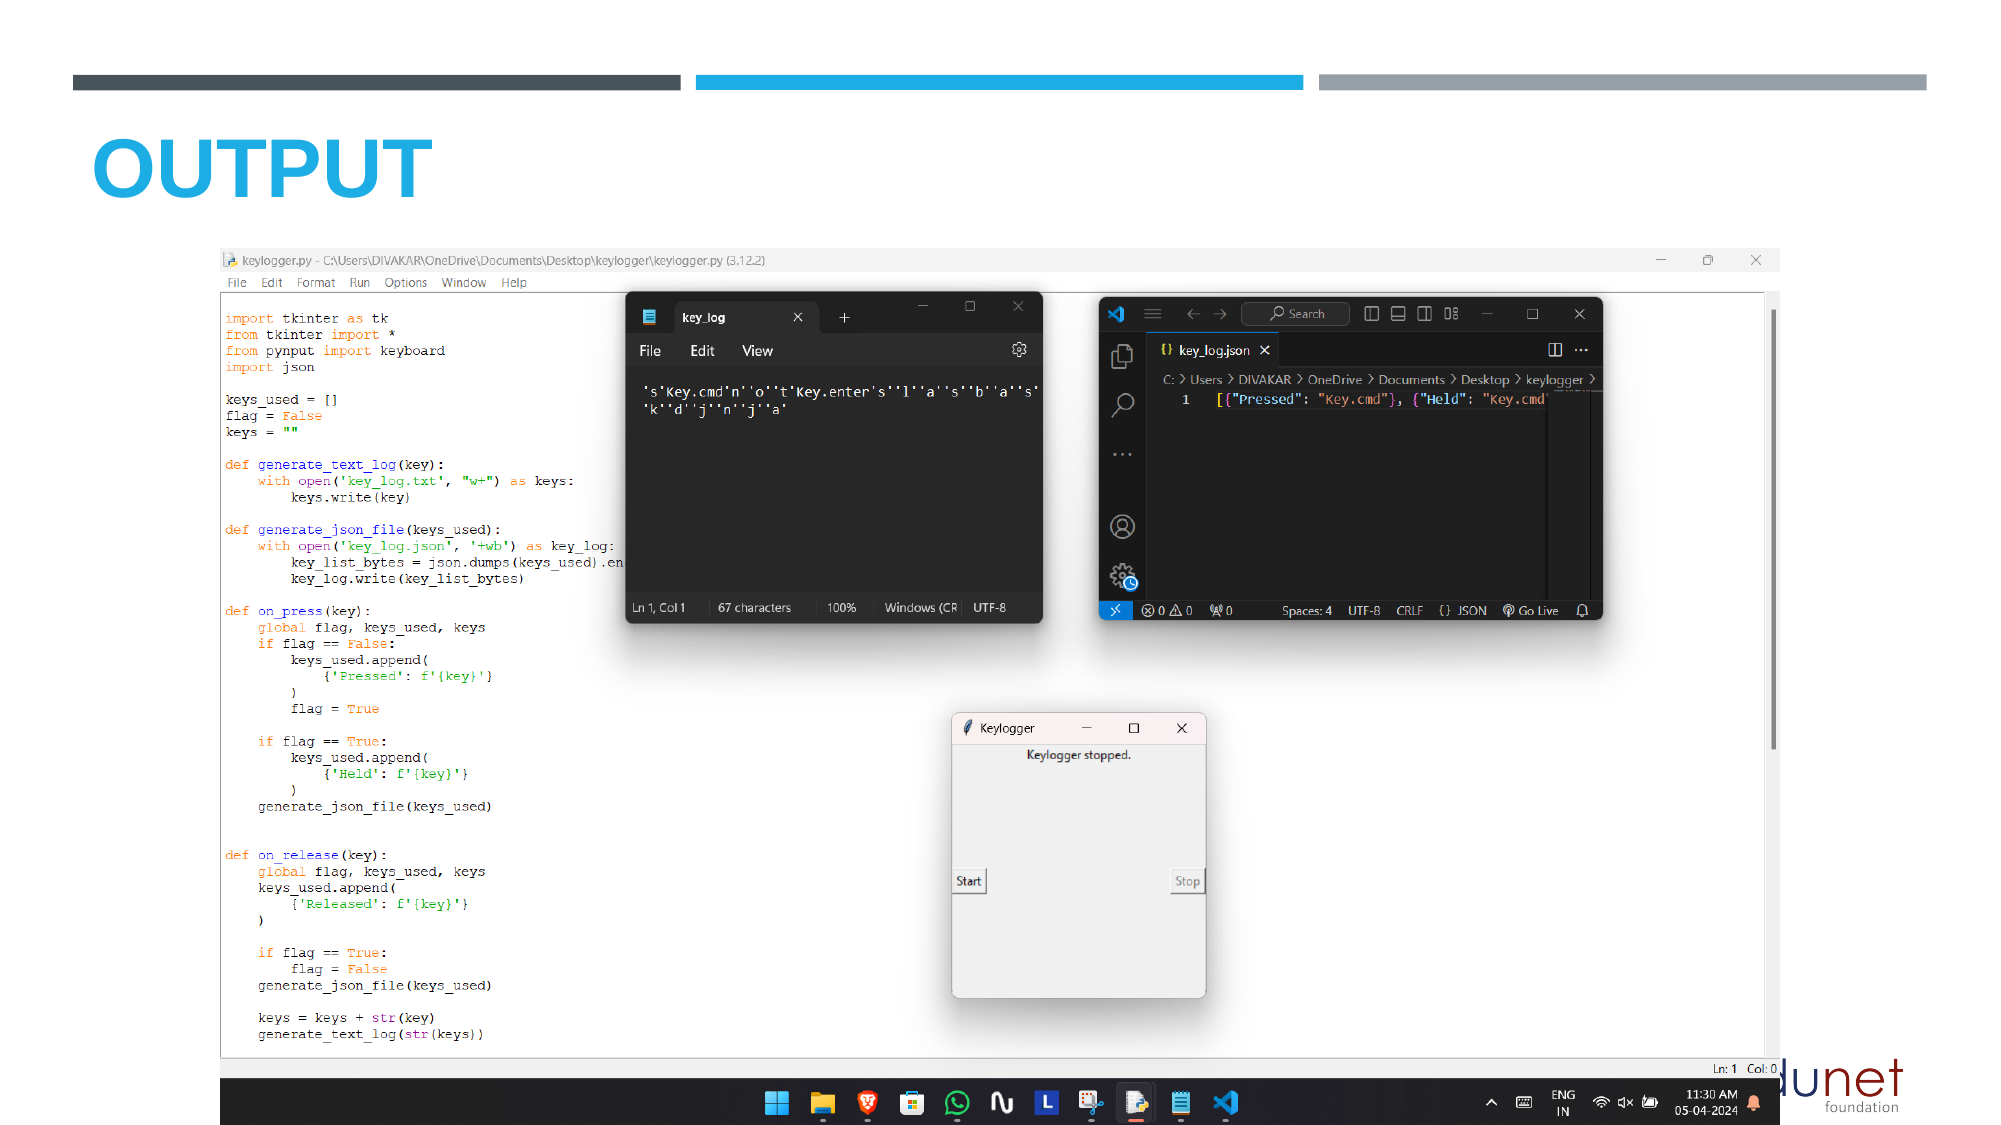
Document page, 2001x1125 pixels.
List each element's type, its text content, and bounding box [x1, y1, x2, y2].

picture [219, 248, 1905, 1125]
text_box OUTPUT [76, 107, 1924, 222]
